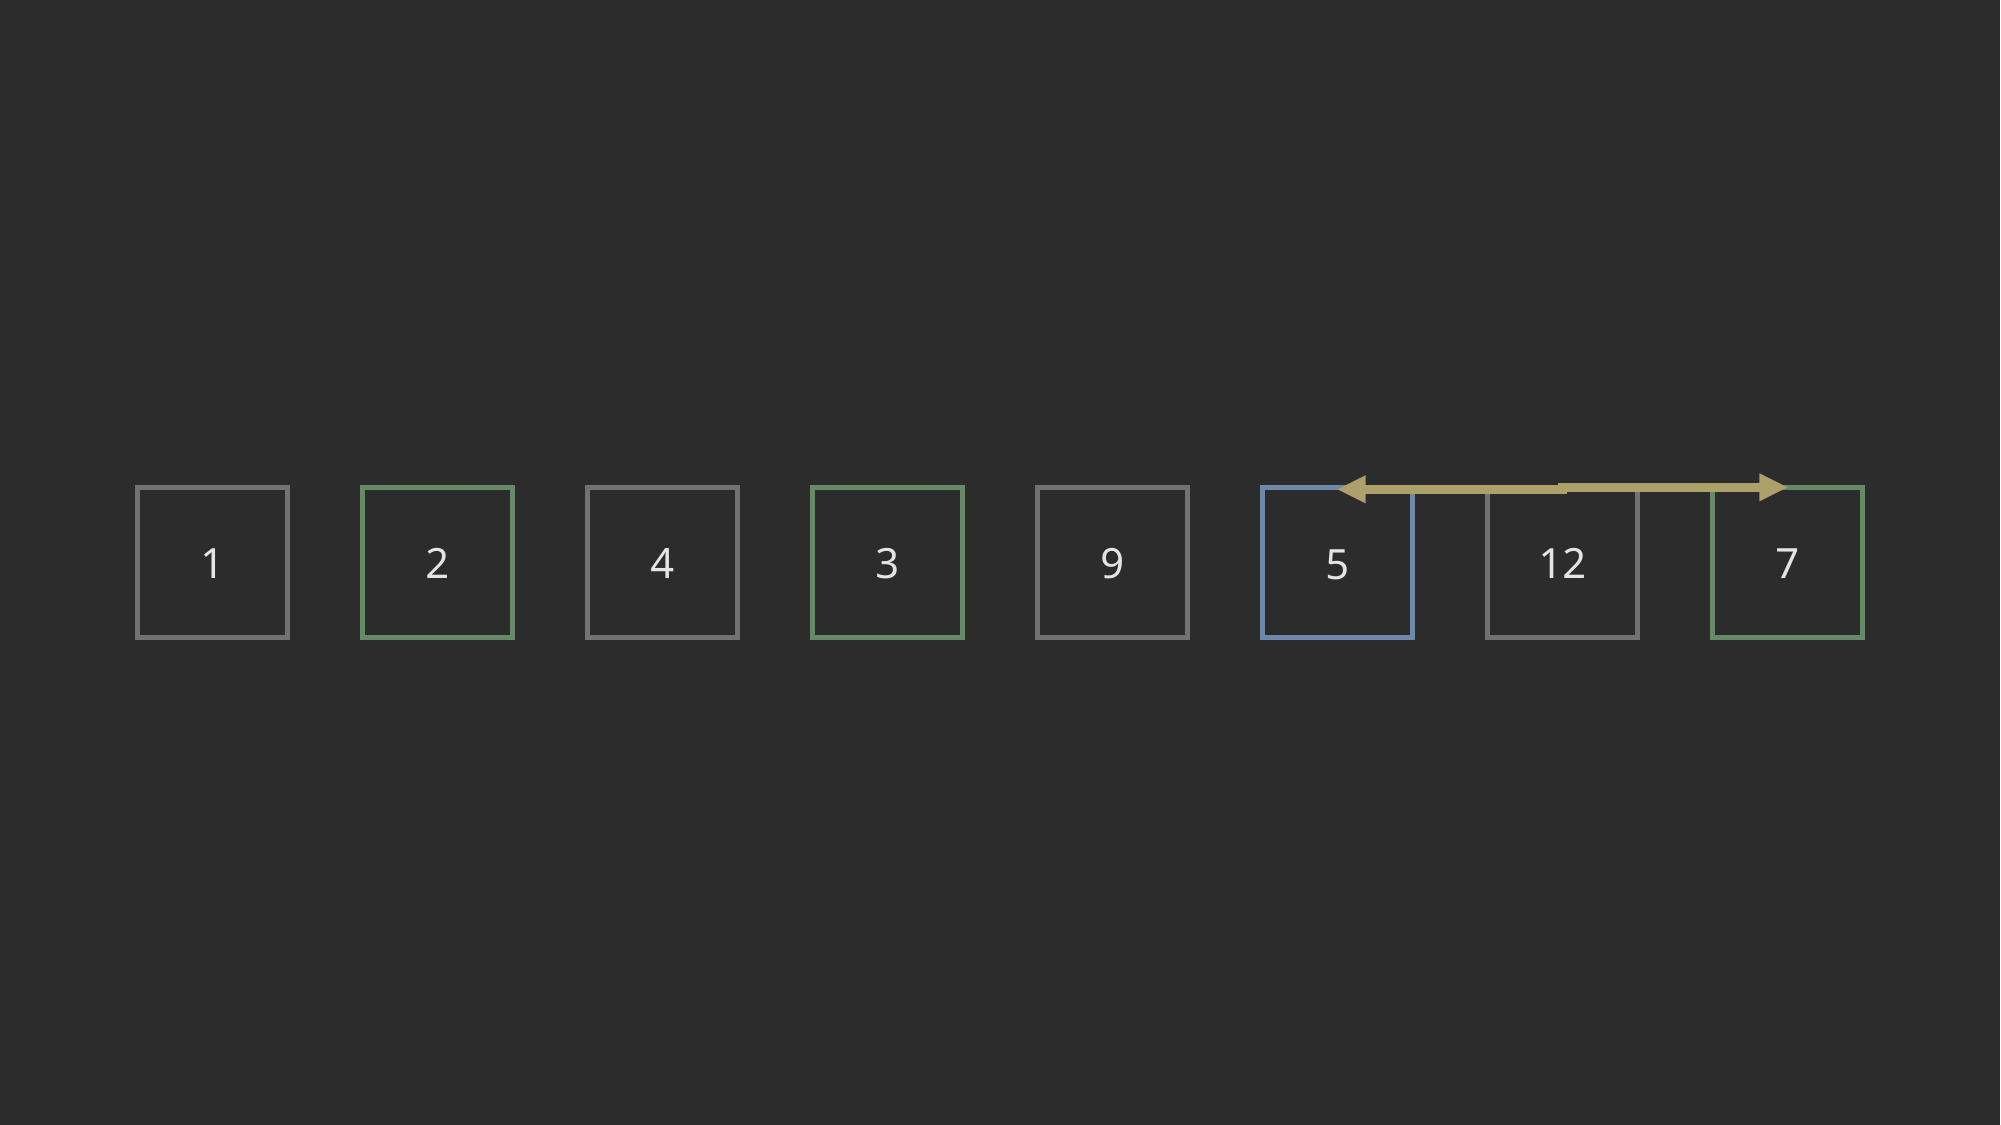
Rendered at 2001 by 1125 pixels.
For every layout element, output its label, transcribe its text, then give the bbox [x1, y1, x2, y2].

text_box 9 [1036, 486, 1189, 639]
text_box 1 [136, 486, 289, 639]
text_box 12 [1486, 494, 1560, 639]
text_box 4 [586, 486, 739, 639]
text_box 2 [361, 486, 514, 639]
text_box 3 [811, 486, 964, 639]
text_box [1560, 262, 1565, 714]
text_box 7 [1711, 486, 1864, 639]
text_box 12 [1565, 492, 1639, 639]
text_box 5 [1261, 486, 1414, 639]
